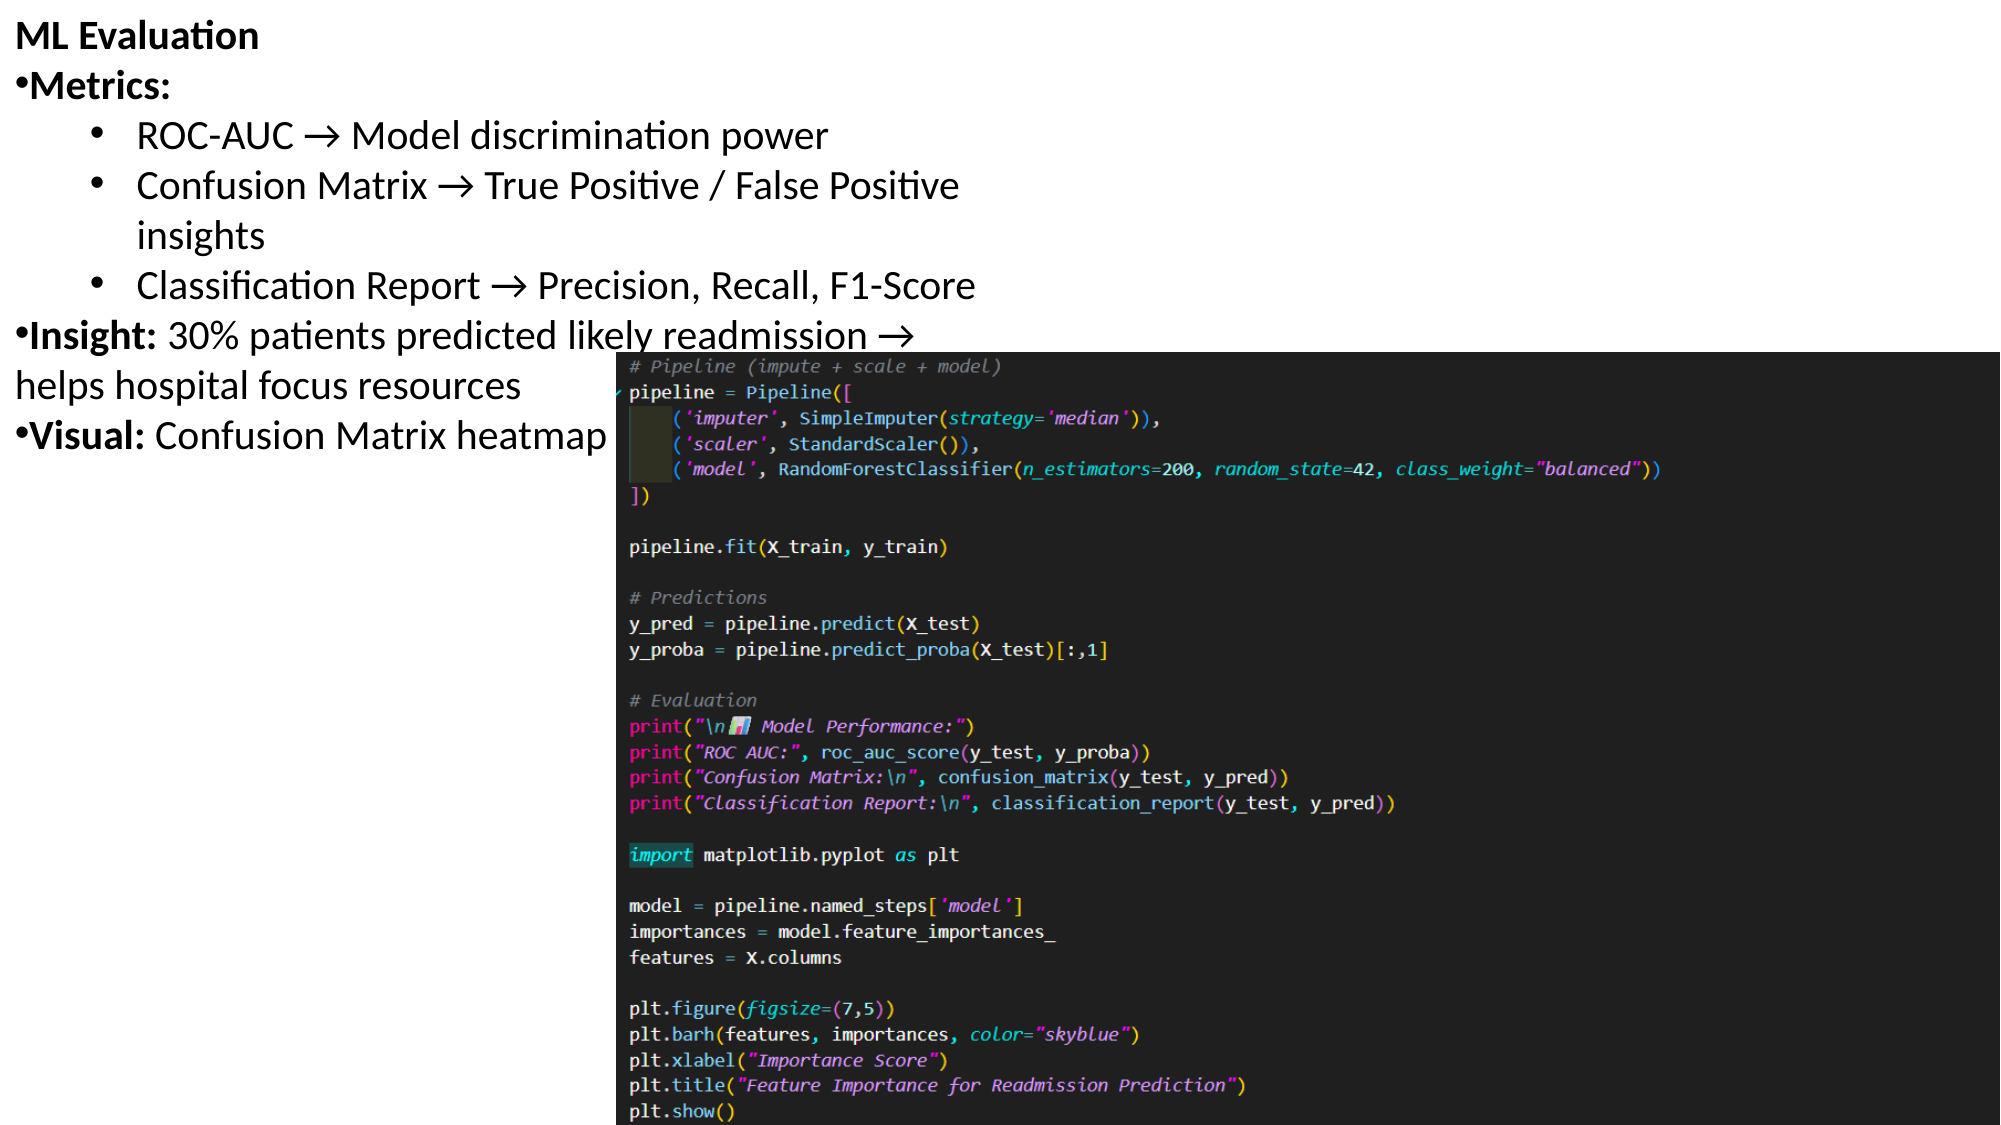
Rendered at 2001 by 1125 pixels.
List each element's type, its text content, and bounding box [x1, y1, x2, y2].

text_box ML Evaluation Metrics: ROC-AUC → Model discrimination power Confusion Matrix → True Positive / False Positive insights Classification Report → Precision, Recall, F1-Score Insight: 30% patients predicted likely readmission → helps hospital focus resources Visual: Confusion Matrix heatmap [0, 0, 1000, 465]
picture [616, 352, 2000, 1125]
